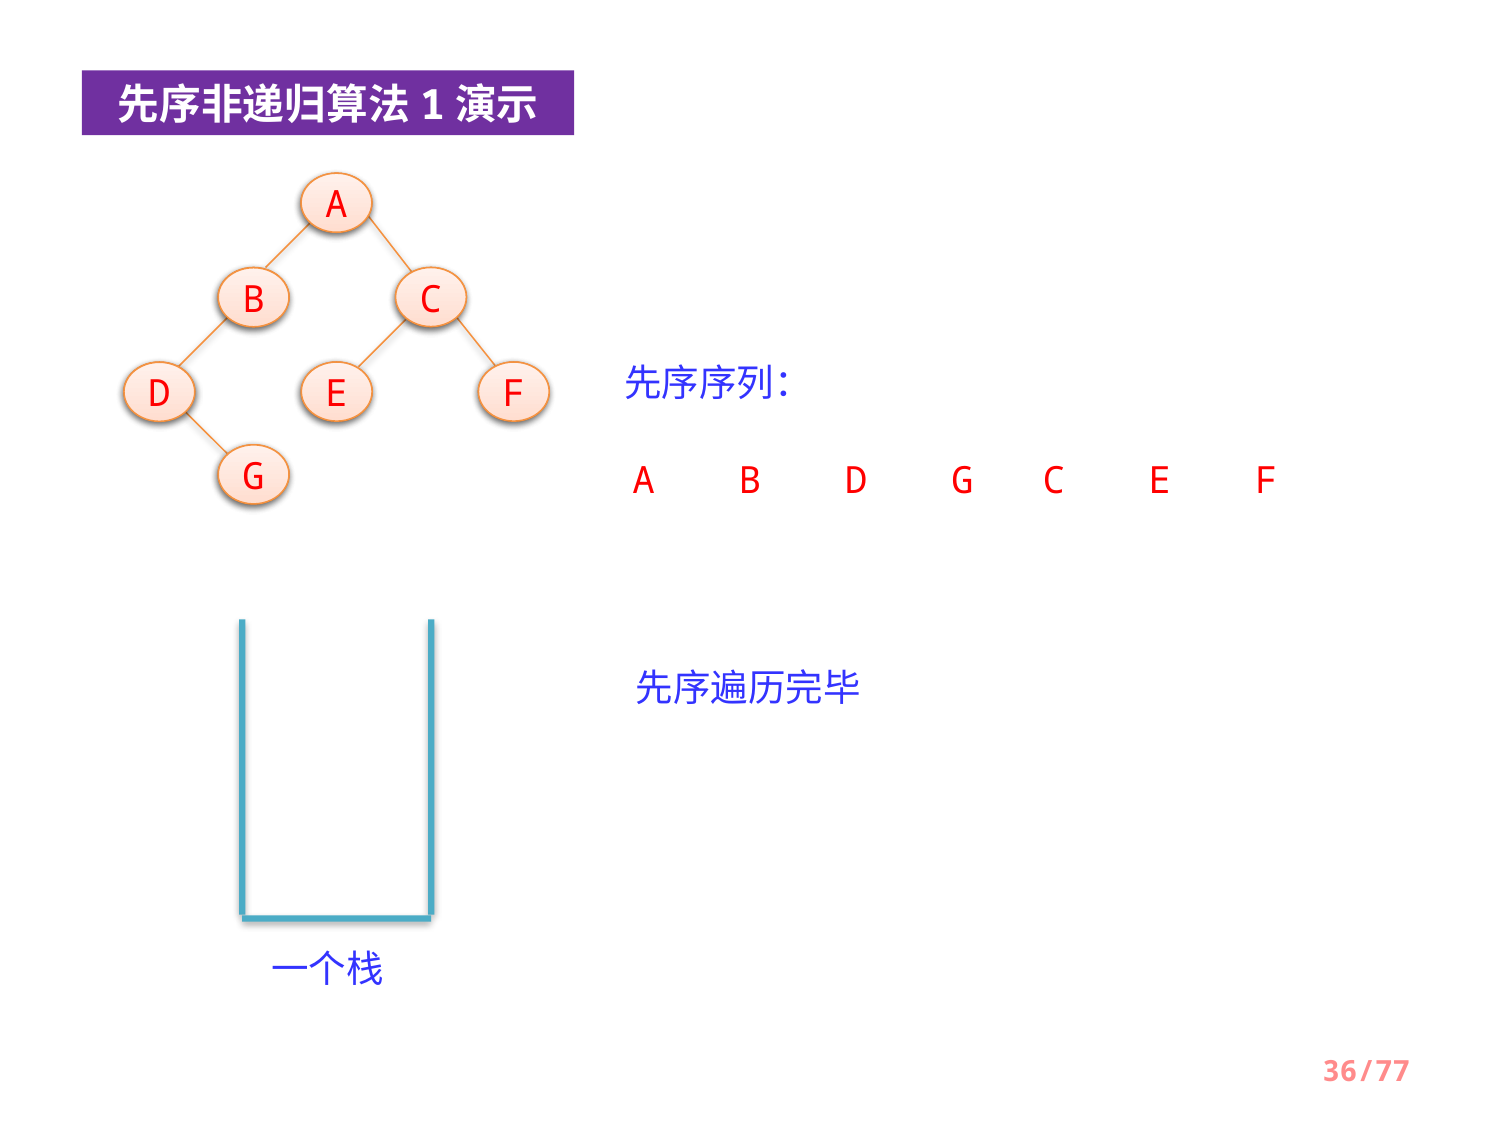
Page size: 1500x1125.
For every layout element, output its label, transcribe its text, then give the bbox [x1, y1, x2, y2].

text_box [242, 915, 432, 922]
text_box A [608, 456, 680, 502]
text_box [239, 619, 246, 915]
slide_number 36/77 [1074, 1042, 1425, 1103]
text_box [180, 323, 222, 364]
text_box [265, 228, 305, 267]
text_box [372, 221, 411, 270]
text_box [461, 323, 494, 363]
text_box E [1124, 456, 1196, 502]
text_box C [1018, 456, 1090, 502]
text_box B [217, 266, 290, 328]
text_box [428, 619, 435, 915]
text_box 先序非递归算法1演示 [81, 70, 575, 136]
text_box B [714, 456, 786, 502]
text_box G [217, 444, 290, 505]
text_box D [123, 361, 196, 423]
text_box C [394, 266, 468, 328]
text_box G [927, 456, 999, 502]
text_box 先序遍历完毕 [621, 656, 1070, 716]
text_box F [477, 361, 550, 422]
text_box 先序序列： [609, 351, 893, 412]
text_box 一个栈 [256, 937, 446, 998]
text_box F [1230, 456, 1302, 502]
text_box E [300, 361, 373, 422]
text_box A [300, 172, 373, 234]
text_box D [820, 456, 892, 502]
